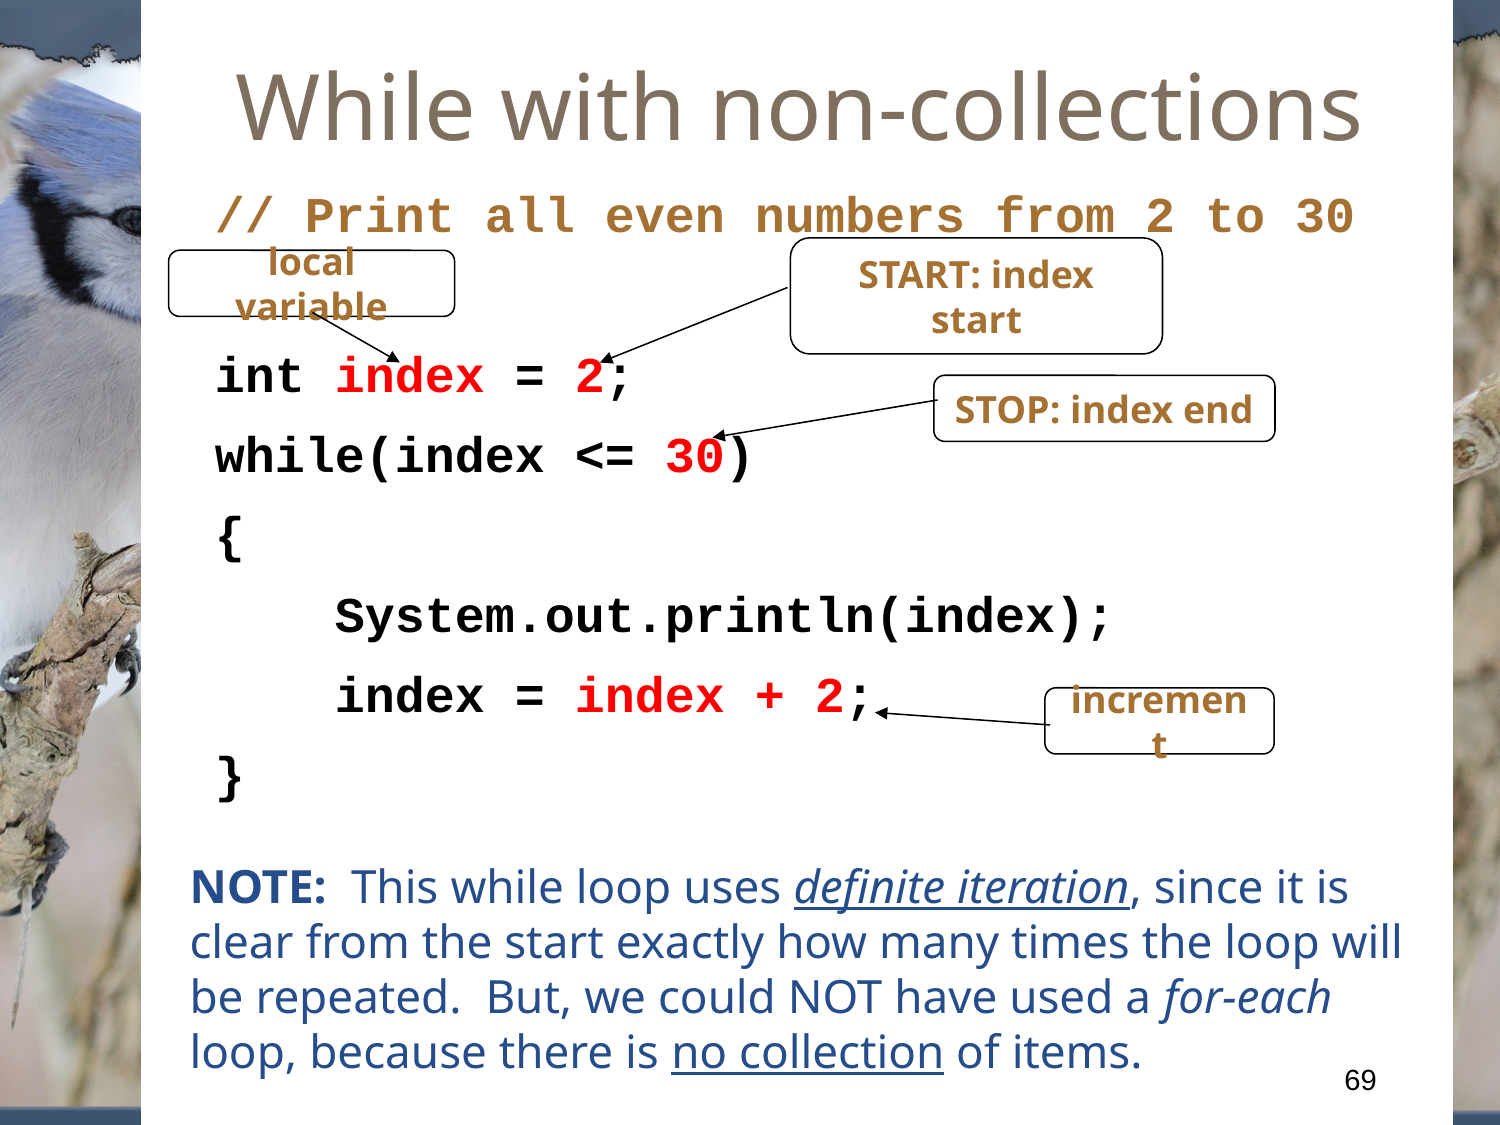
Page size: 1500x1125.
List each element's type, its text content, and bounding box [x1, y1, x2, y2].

text_box increment [1044, 687, 1275, 754]
text_box START: index start [790, 237, 1163, 354]
text_box local variable [168, 250, 455, 317]
text_box [600, 287, 788, 364]
title While with non-collections [162, 62, 1438, 146]
text_box [712, 399, 938, 442]
text_box NOTE: This while loop uses definite iteration, since it is clear from the start exactly how many times the loop will be repeated. But, we could NOT have used a for-each loop, because there is no collection of items. [174, 849, 1438, 1085]
text_box STOP: index end [933, 375, 1276, 442]
picture [1453, 0, 1500, 1125]
text_box // Print all even numbers from 2 to 30 int index = 2; while(index <= 30) { System.out.println(index); index = index + 2; } [200, 174, 1429, 810]
text_box [874, 707, 1051, 726]
text_box [312, 312, 400, 363]
picture [0, 0, 141, 1125]
